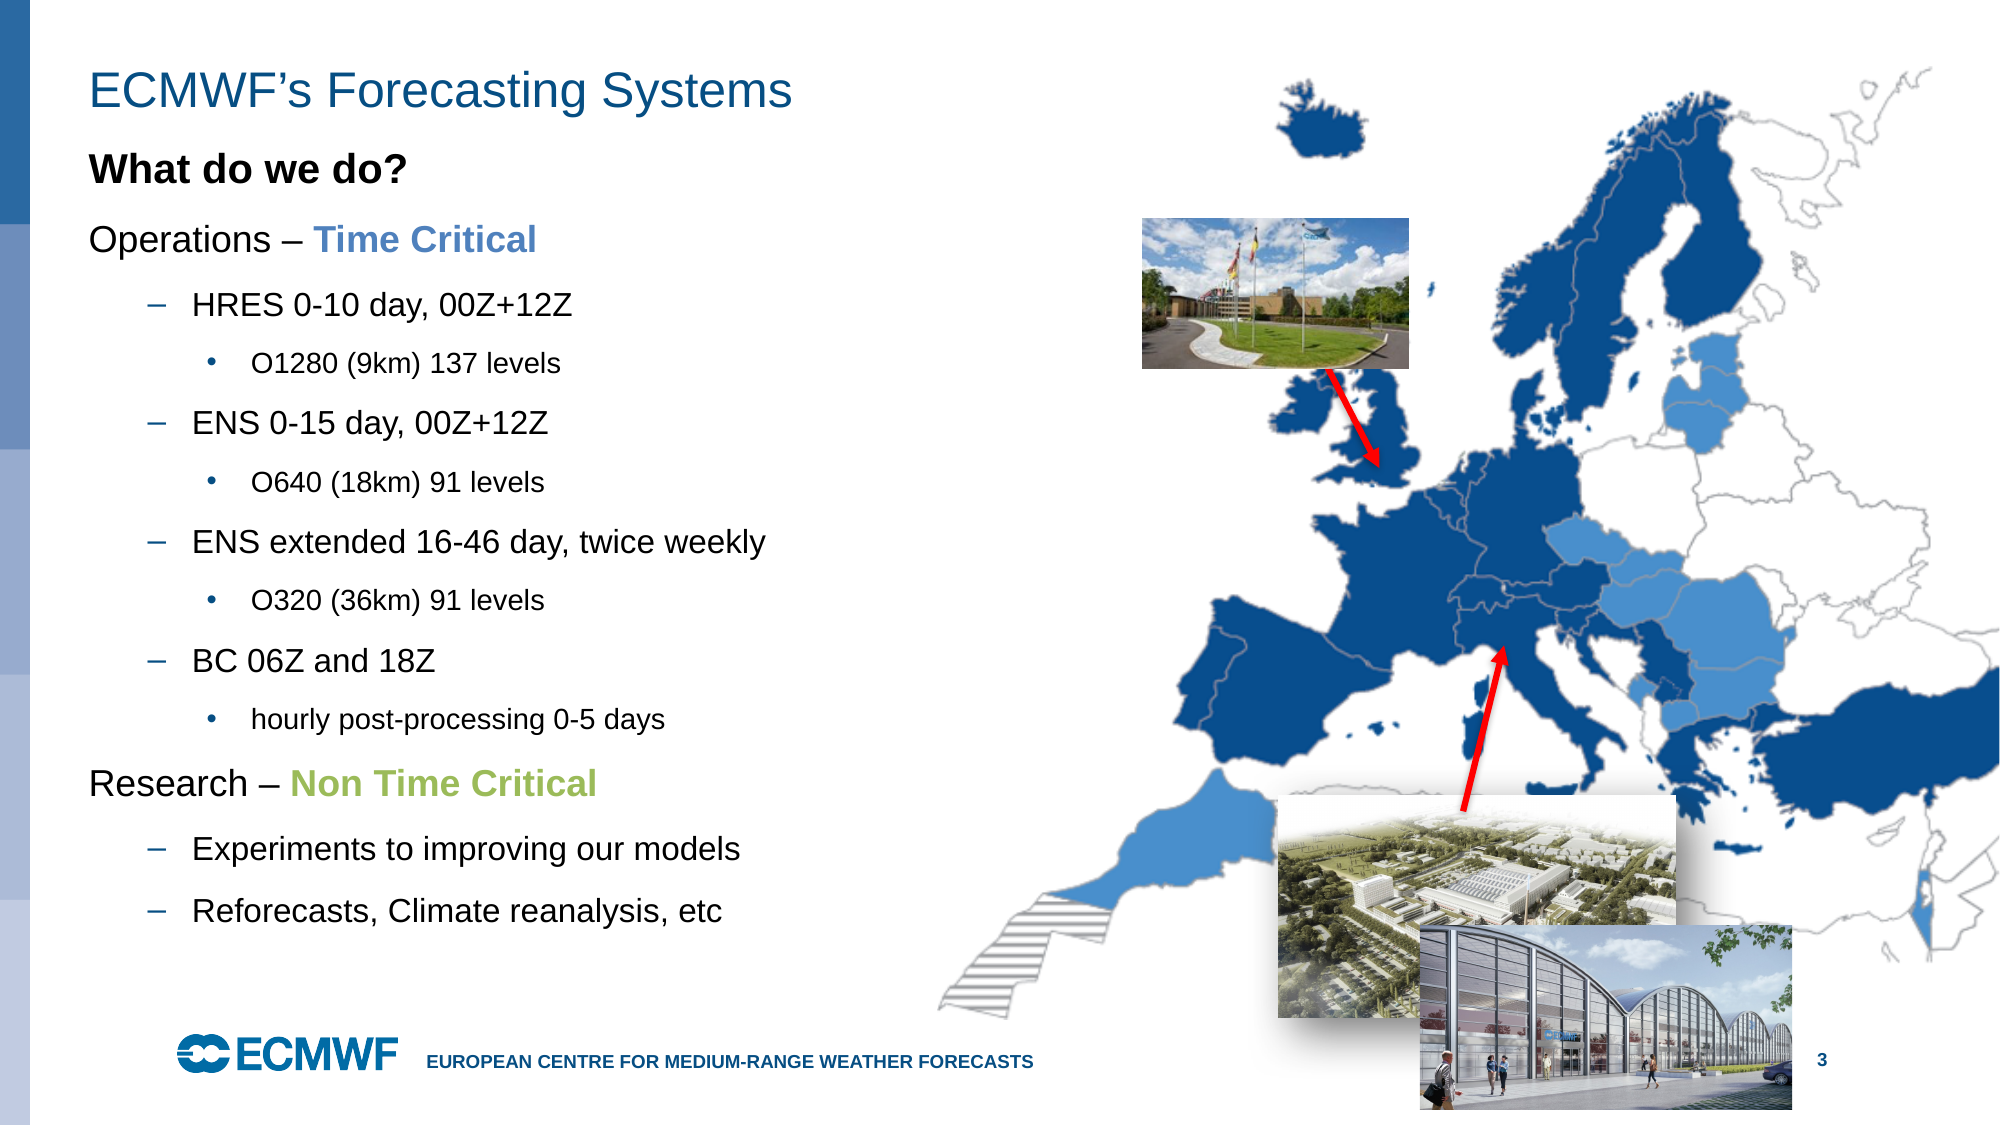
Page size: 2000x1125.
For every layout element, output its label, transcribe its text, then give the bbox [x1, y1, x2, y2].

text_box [1462, 645, 1505, 812]
title ECMWF’s Forecasting Systems [88, 59, 1380, 121]
picture [937, 66, 2000, 1110]
picture [0, 0, 30, 1125]
picture [177, 1034, 397, 1073]
list What do we do? Operations – Time Critical HRES 0-10 day, 00Z+12Z O1280 (9km) 137 levels ENS 0-15 day, 00Z+12Z O640 (18km) 91 levels ENS extended 16-46 day, twice weekly O320 (36km) 91 levels BC 06Z and 18Z hourly post-processing 0-5 days Research – Non Time Critical Experiments to improving our models Reforecasts, Climate reanalysis, etc [88, 145, 936, 1027]
footer European Centre for Medium-Range Weather Forecasts [397, 1034, 1063, 1073]
slide_number 3 [1797, 1034, 2000, 1071]
picture [383, 1044, 397, 1051]
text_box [1310, 378, 1380, 469]
